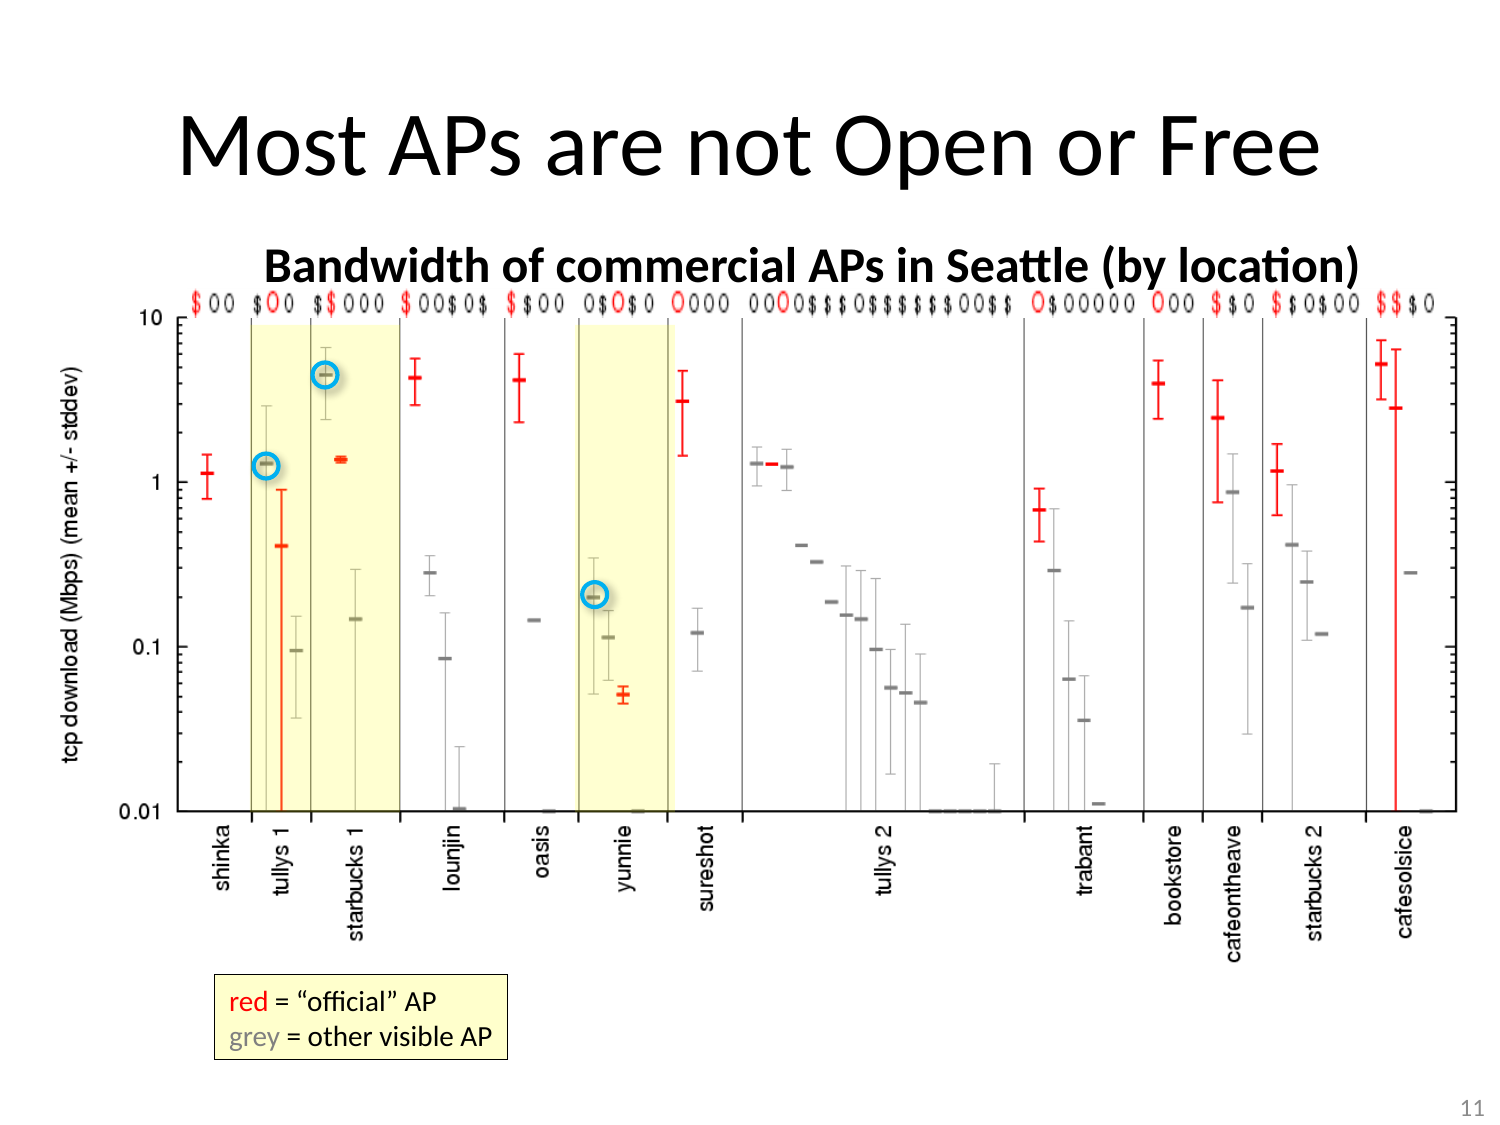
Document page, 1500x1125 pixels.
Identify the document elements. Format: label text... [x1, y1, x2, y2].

title Most APs are not Open or Free [75, 45, 1425, 233]
text_box red = “official” AP grey = other visible AP [214, 977, 508, 1060]
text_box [249, 327, 676, 813]
picture [49, 287, 1463, 968]
text_box Bandwidth of commercial APs in Seattle (by location) [125, 224, 1500, 300]
slide_number 11 [1149, 1087, 1500, 1125]
